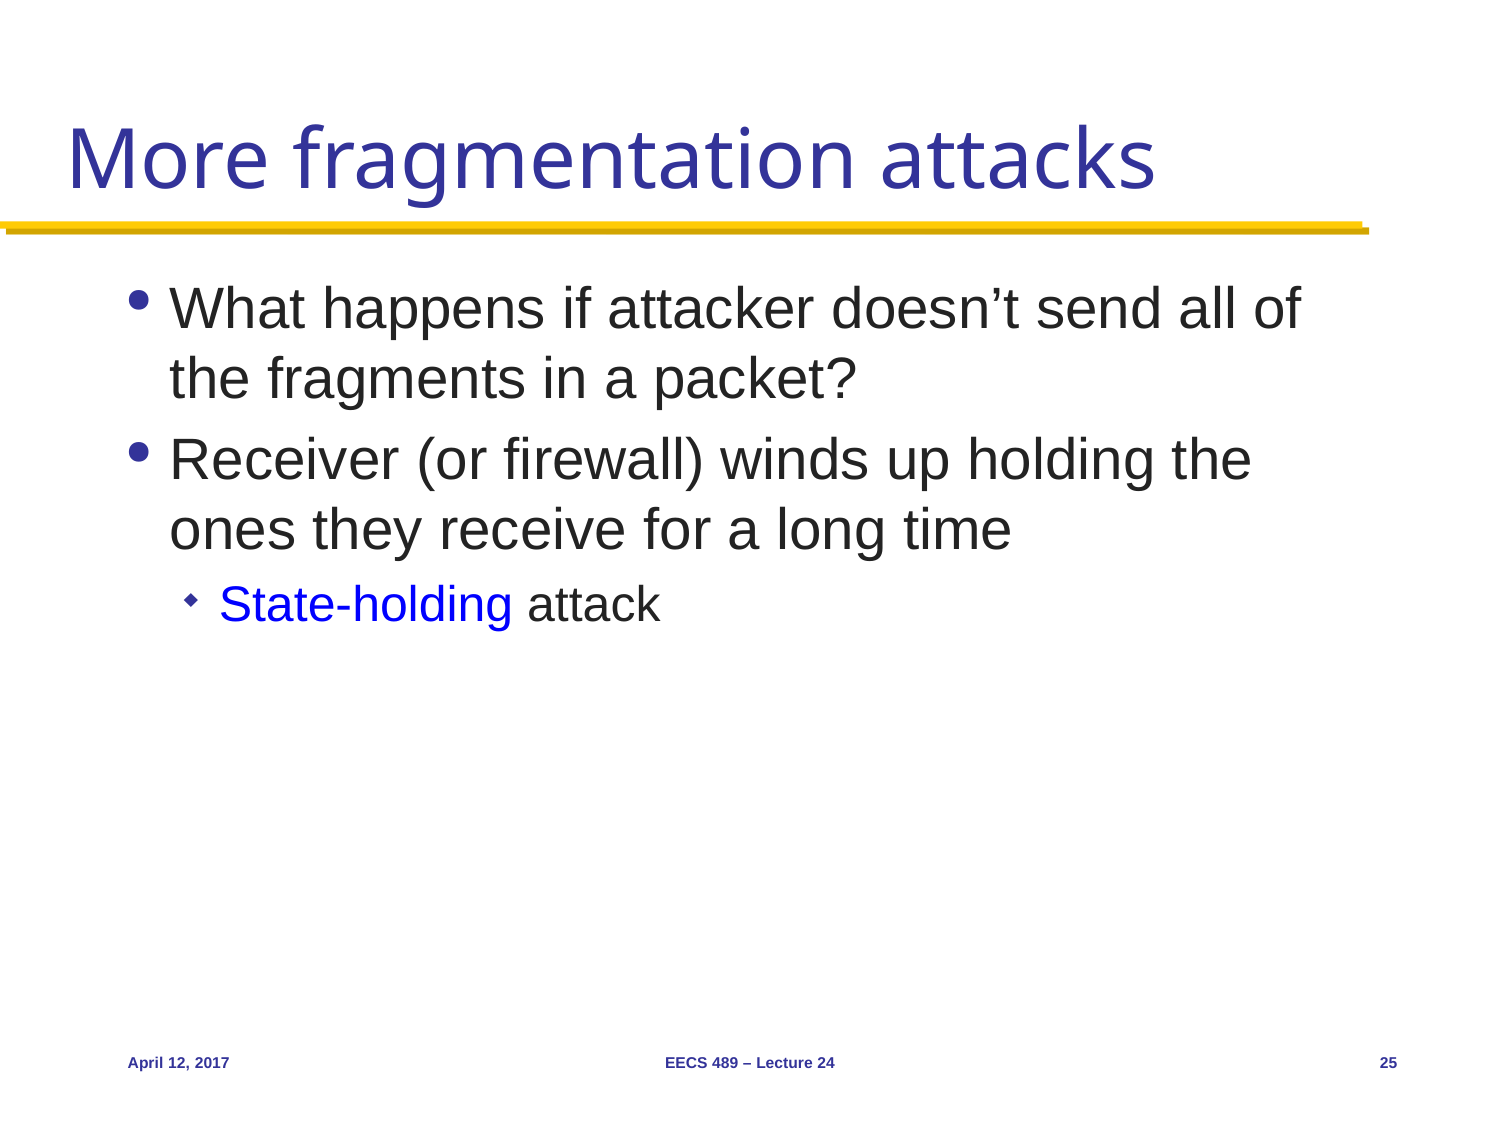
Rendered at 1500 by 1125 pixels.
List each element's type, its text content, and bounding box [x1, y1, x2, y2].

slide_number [112, 1024, 426, 1101]
list What happens if attacker doesn’t send all of the fragments in a packet? Receiver (or firewall) winds up holding the ones they receive for a long time State-holding attack [112, 262, 1413, 988]
title More fragmentation attacks [49, 24, 1451, 213]
footer EECS 489 – Lecture 24 [512, 1024, 988, 1101]
slide_number 25 [1312, 1024, 1413, 1101]
